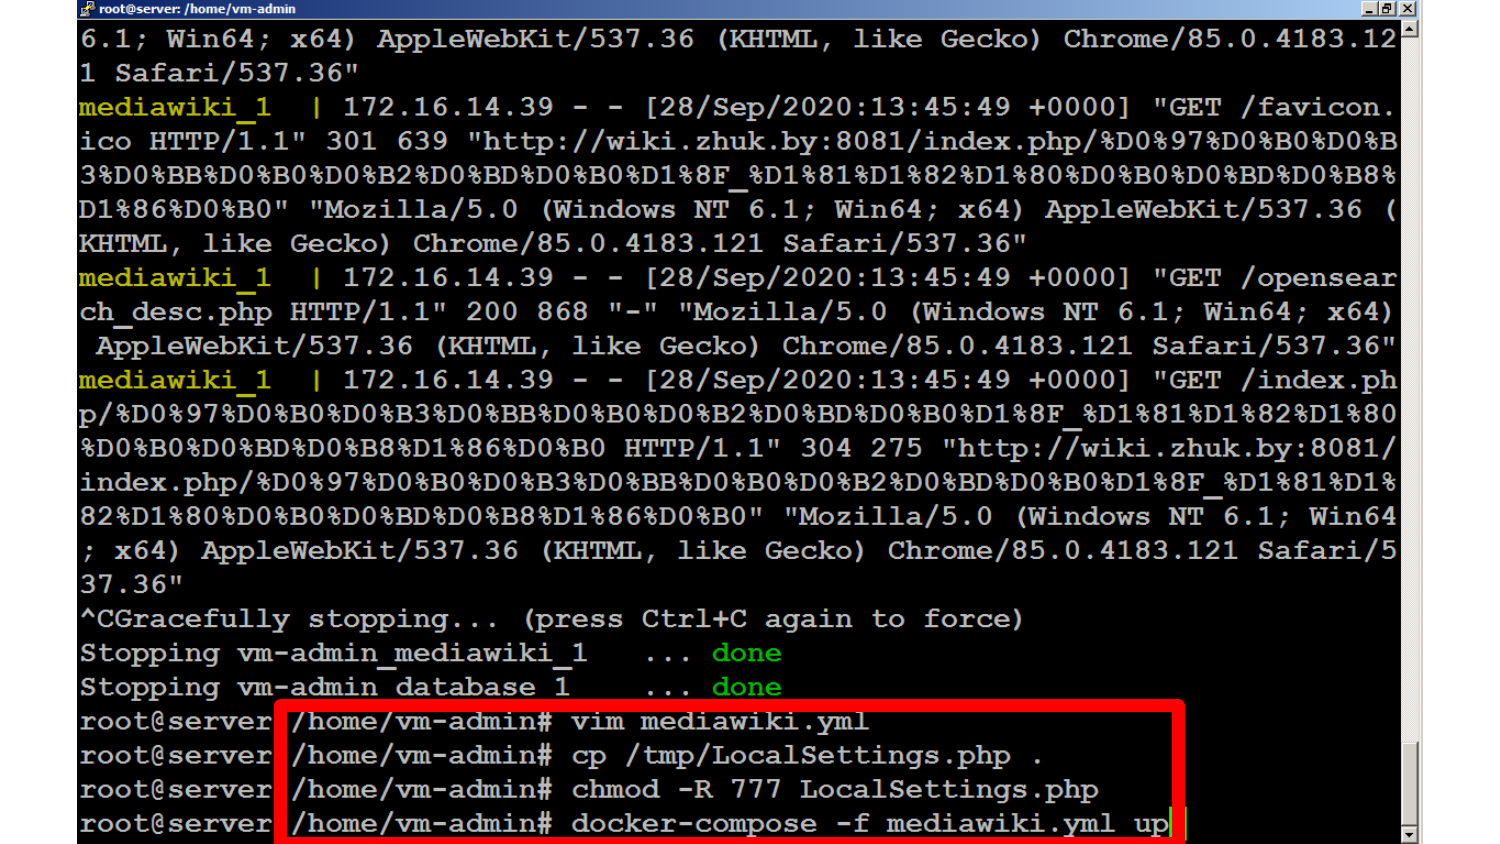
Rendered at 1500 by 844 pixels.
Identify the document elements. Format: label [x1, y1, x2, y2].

picture [76, 0, 1424, 844]
